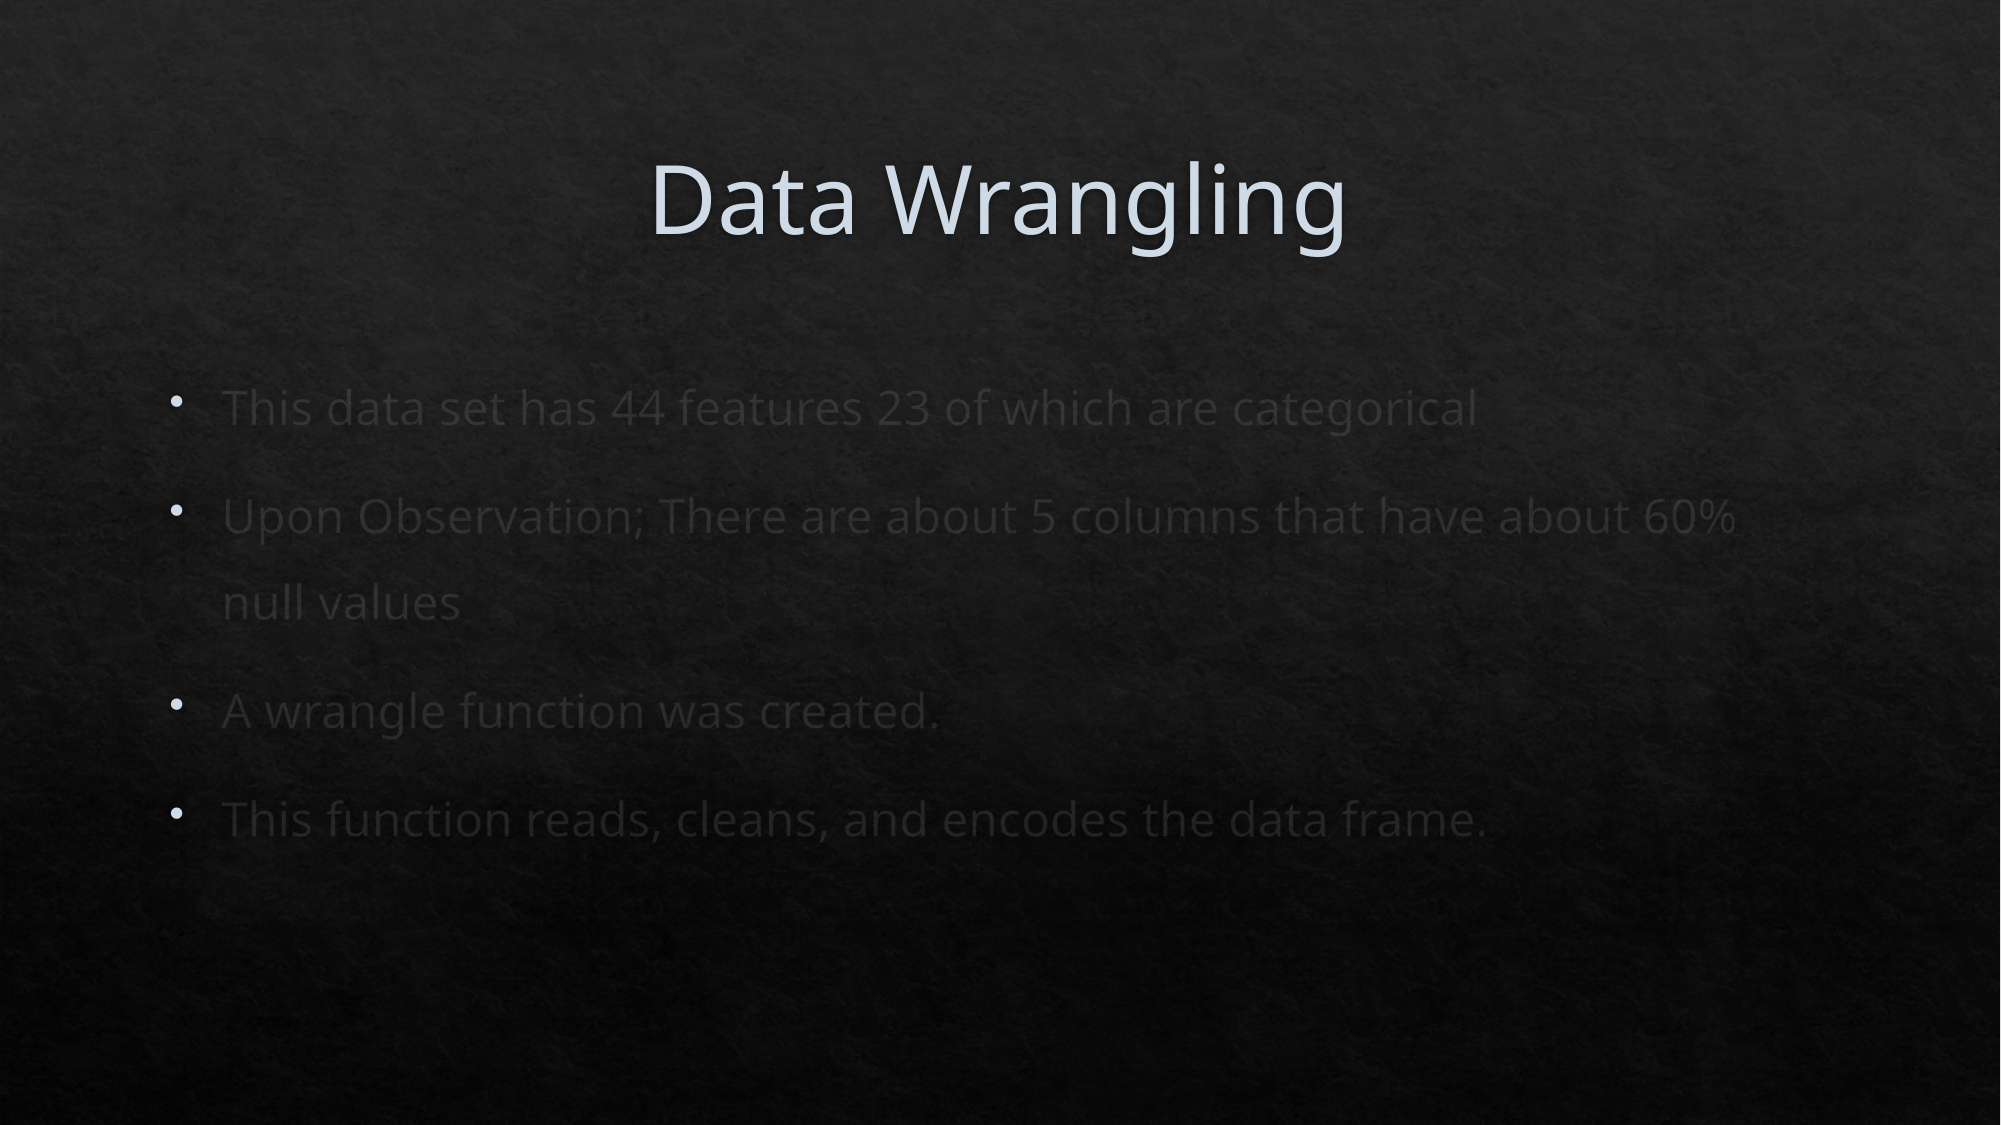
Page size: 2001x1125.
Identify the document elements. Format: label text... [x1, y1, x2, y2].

list This data set has 44 features 23 of which are categorical Upon Observation; There are about 5 columns that have about 60% null values A wrangle function was created. This function reads, cleans, and encodes the data frame. [149, 340, 1849, 950]
title Data Wrangling [149, 99, 1849, 307]
